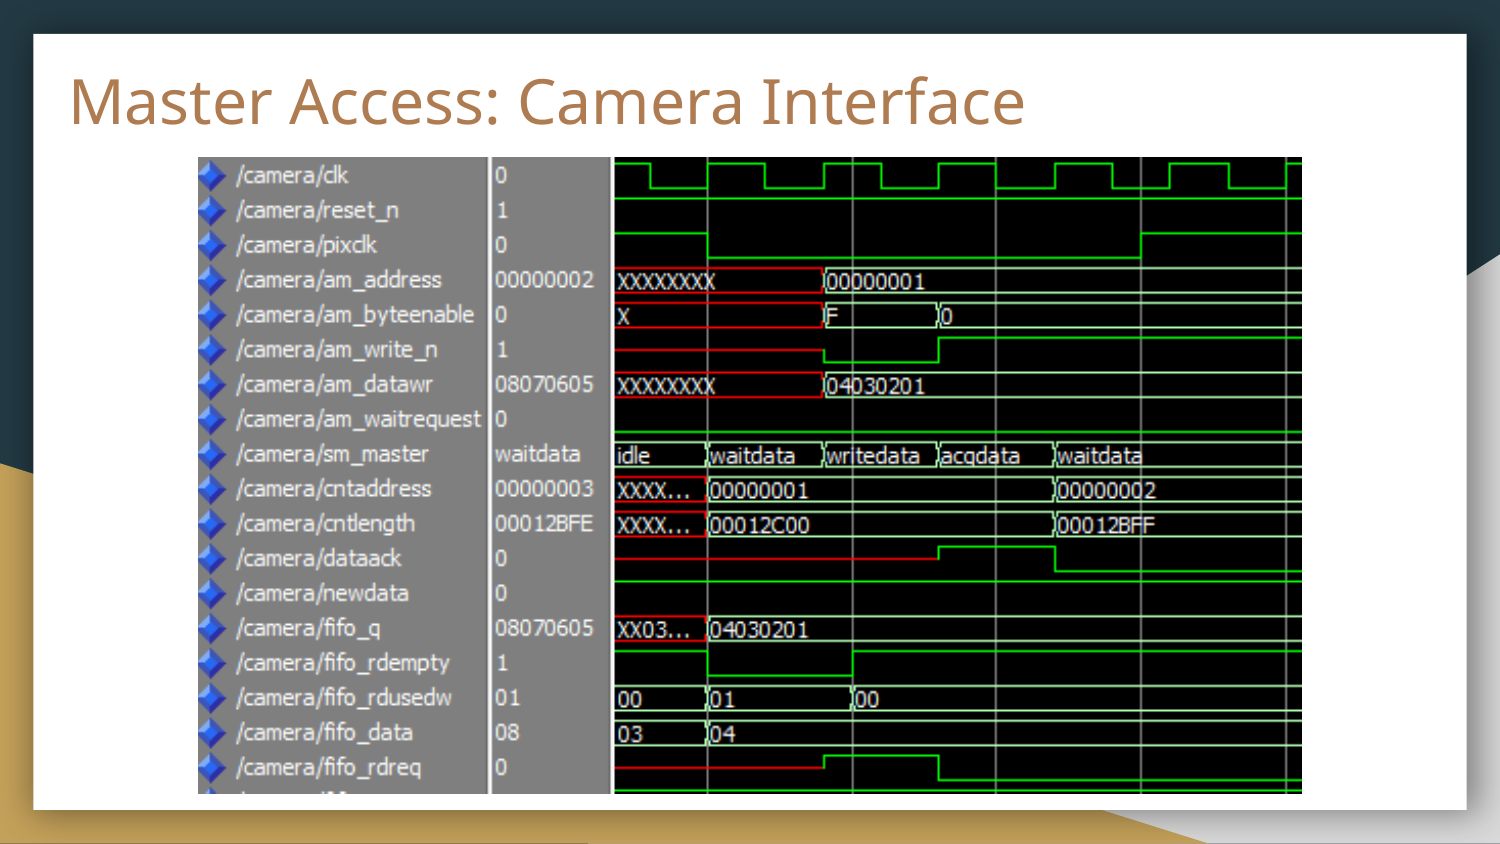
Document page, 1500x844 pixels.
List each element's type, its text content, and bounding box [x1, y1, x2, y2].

title Master Access: Camera Interface [53, 47, 1285, 204]
picture [197, 157, 1303, 794]
